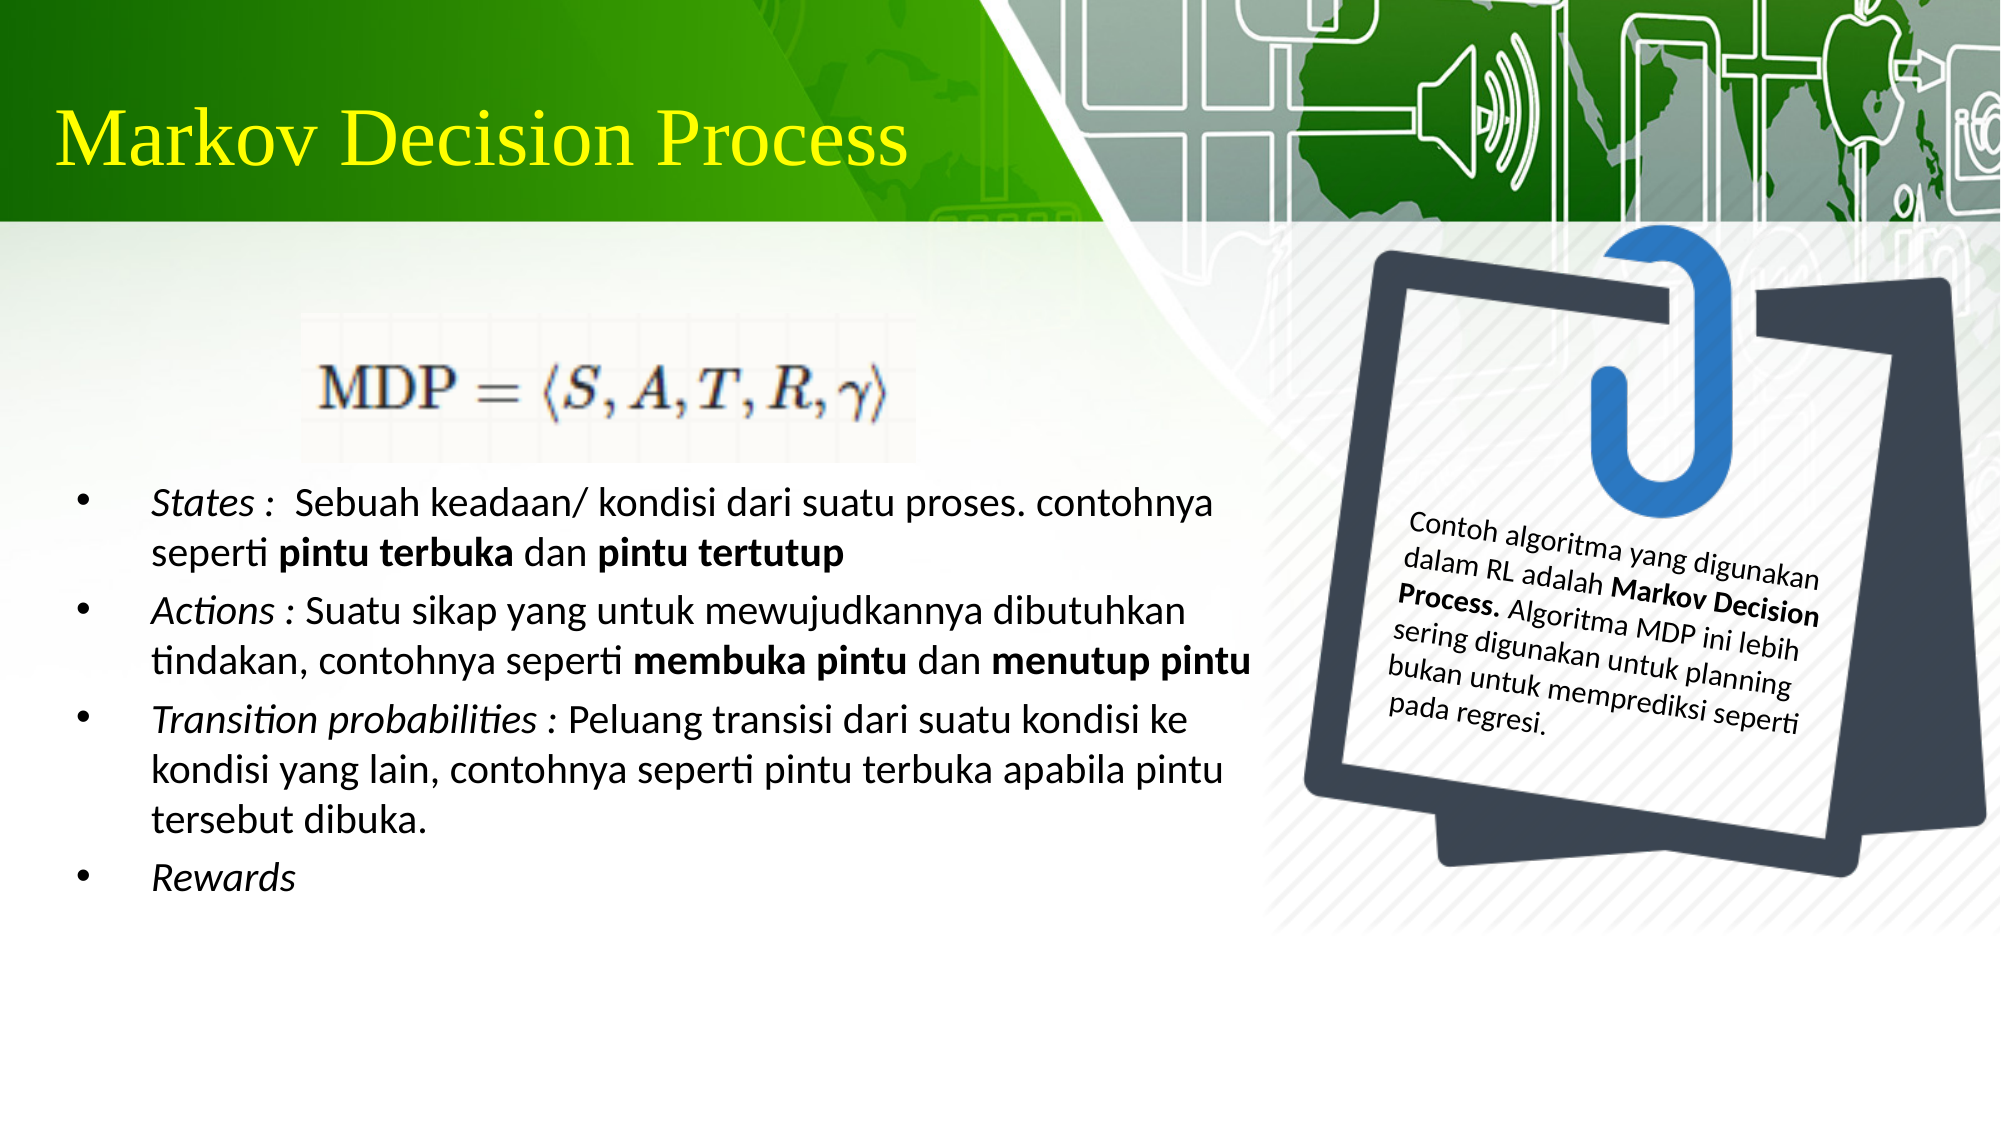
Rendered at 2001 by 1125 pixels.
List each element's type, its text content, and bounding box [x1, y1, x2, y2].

picture [0, 0, 2001, 1125]
title Markov Decision Process [39, 34, 985, 230]
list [1261, 167, 2000, 937]
text_box States : Sebuah keadaan/ kondisi dari suatu proses. contohnya seperti pintu terbuka dan pintu tertutup Actions : Suatu sikap yang untuk mewujudkannya dibutuhkan tindakan, contohnya seperti membuka pintu dan menutup pintu Transition probabilities : Peluang transisi dari suatu kondisi ke kondisi yang lain, contohnya seperti pintu terbuka apabila pintu tersebut dibuka. Rewards [61, 466, 1283, 1066]
